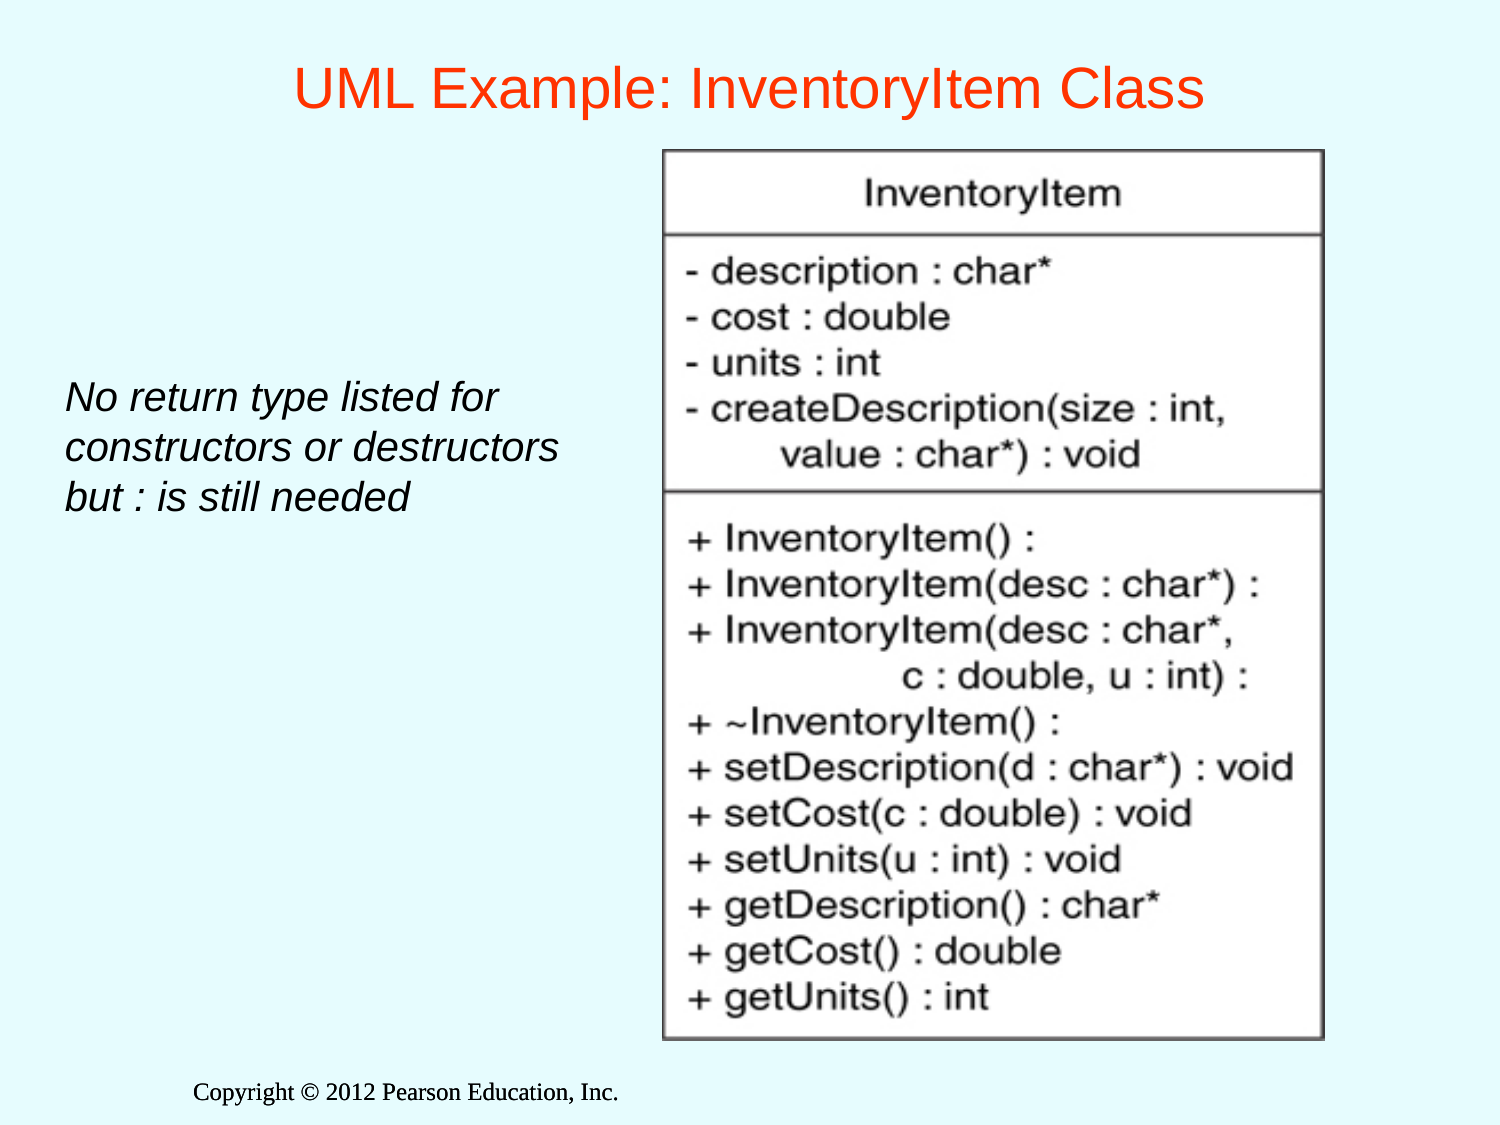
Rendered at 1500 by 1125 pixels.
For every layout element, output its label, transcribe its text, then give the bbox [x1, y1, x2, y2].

text_box No return type listed for constructors or destructors but : is still needed [50, 362, 600, 528]
picture [662, 149, 1326, 1041]
title UML Example: InventoryItem Class [74, 44, 1426, 126]
